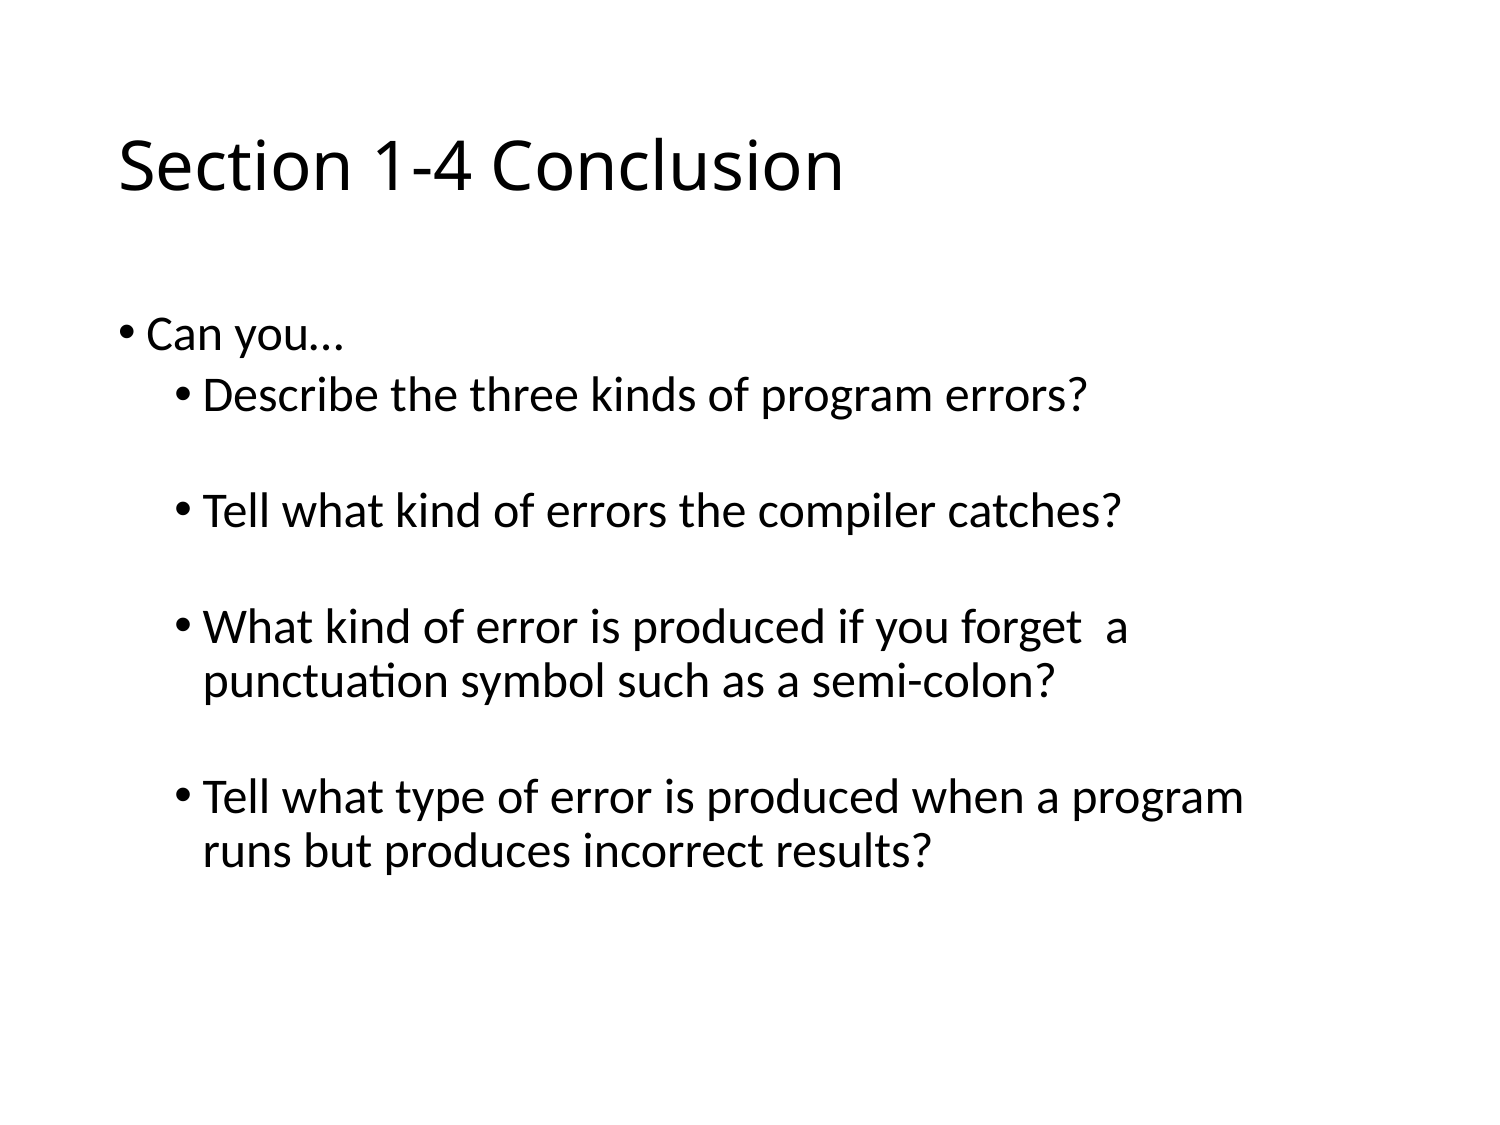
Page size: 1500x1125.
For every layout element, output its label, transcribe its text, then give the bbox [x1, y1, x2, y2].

list Can you… Describe the three kinds of program errors? Tell what kind of errors the compiler catches? What kind of error is produced if you forget a punctuation symbol such as a semi-colon? Tell what type of error is produced when a program runs but produces incorrect results? [103, 299, 1397, 1014]
title Section 1-4 Conclusion [103, 59, 1397, 278]
